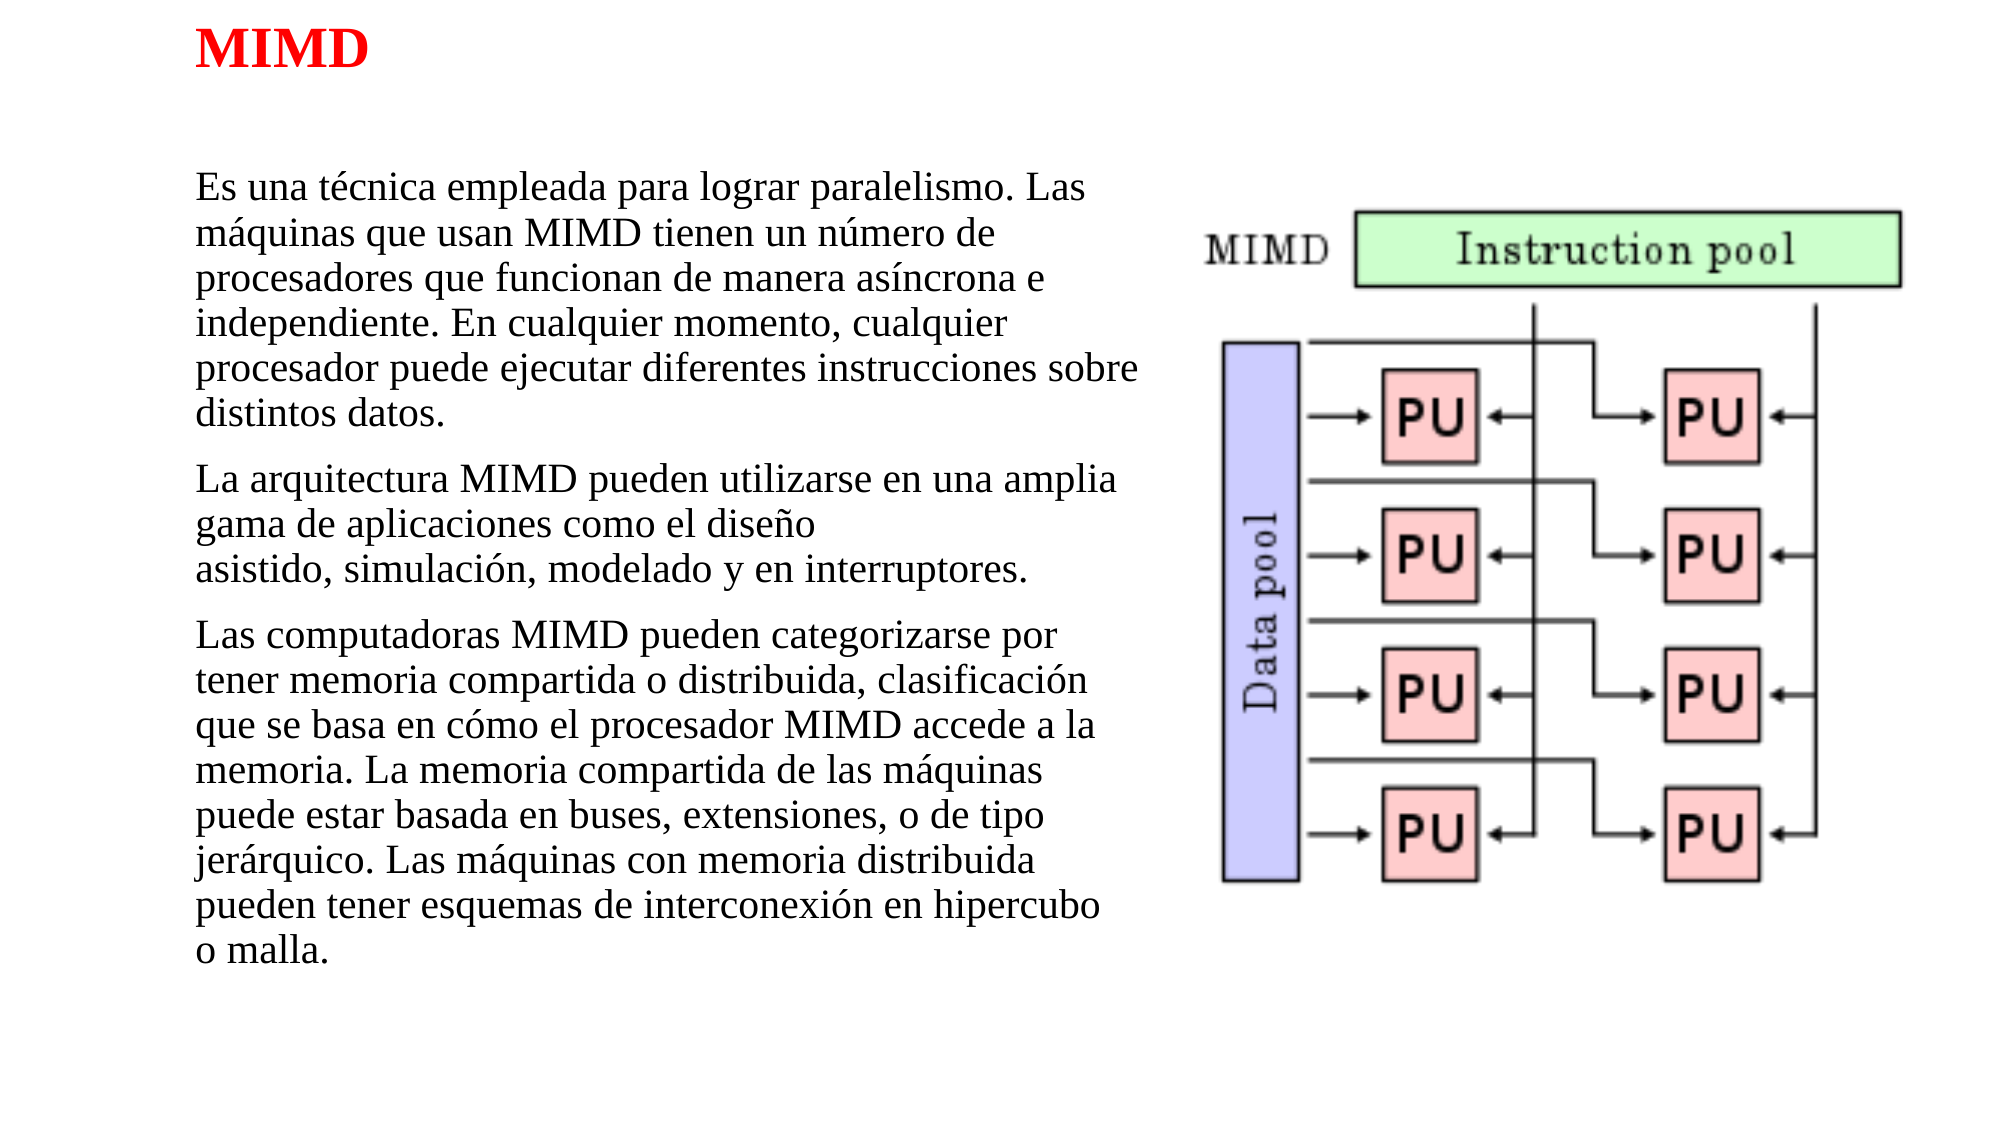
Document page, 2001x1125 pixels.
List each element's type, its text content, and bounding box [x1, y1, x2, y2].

picture [1187, 176, 1939, 919]
title MIMD [180, 0, 446, 157]
list Es una técnica empleada para lograr paralelismo. Las máquinas que usan MIMD tienen un número de procesadores que funcionan de manera asíncrona e independiente. En cualquier momento, cualquier procesador puede ejecutar diferentes instrucciones sobre distintos datos. La arquitectura MIMD pueden utilizarse en una amplia gama de aplicaciones como el diseño asistido, simulación, modelado y en interruptores. Las computadoras MIMD pueden categorizarse por tener memoria compartida o distribuida, clasificación que se basa en cómo el procesador MIMD accede a la memoria. La memoria compartida de las máquinas puede estar basada en buses, extensiones, o de tipo jerárquico. Las máquinas con memoria distribuida pueden tener esquemas de interconexión en hipercubo o malla. [180, 157, 1164, 1015]
